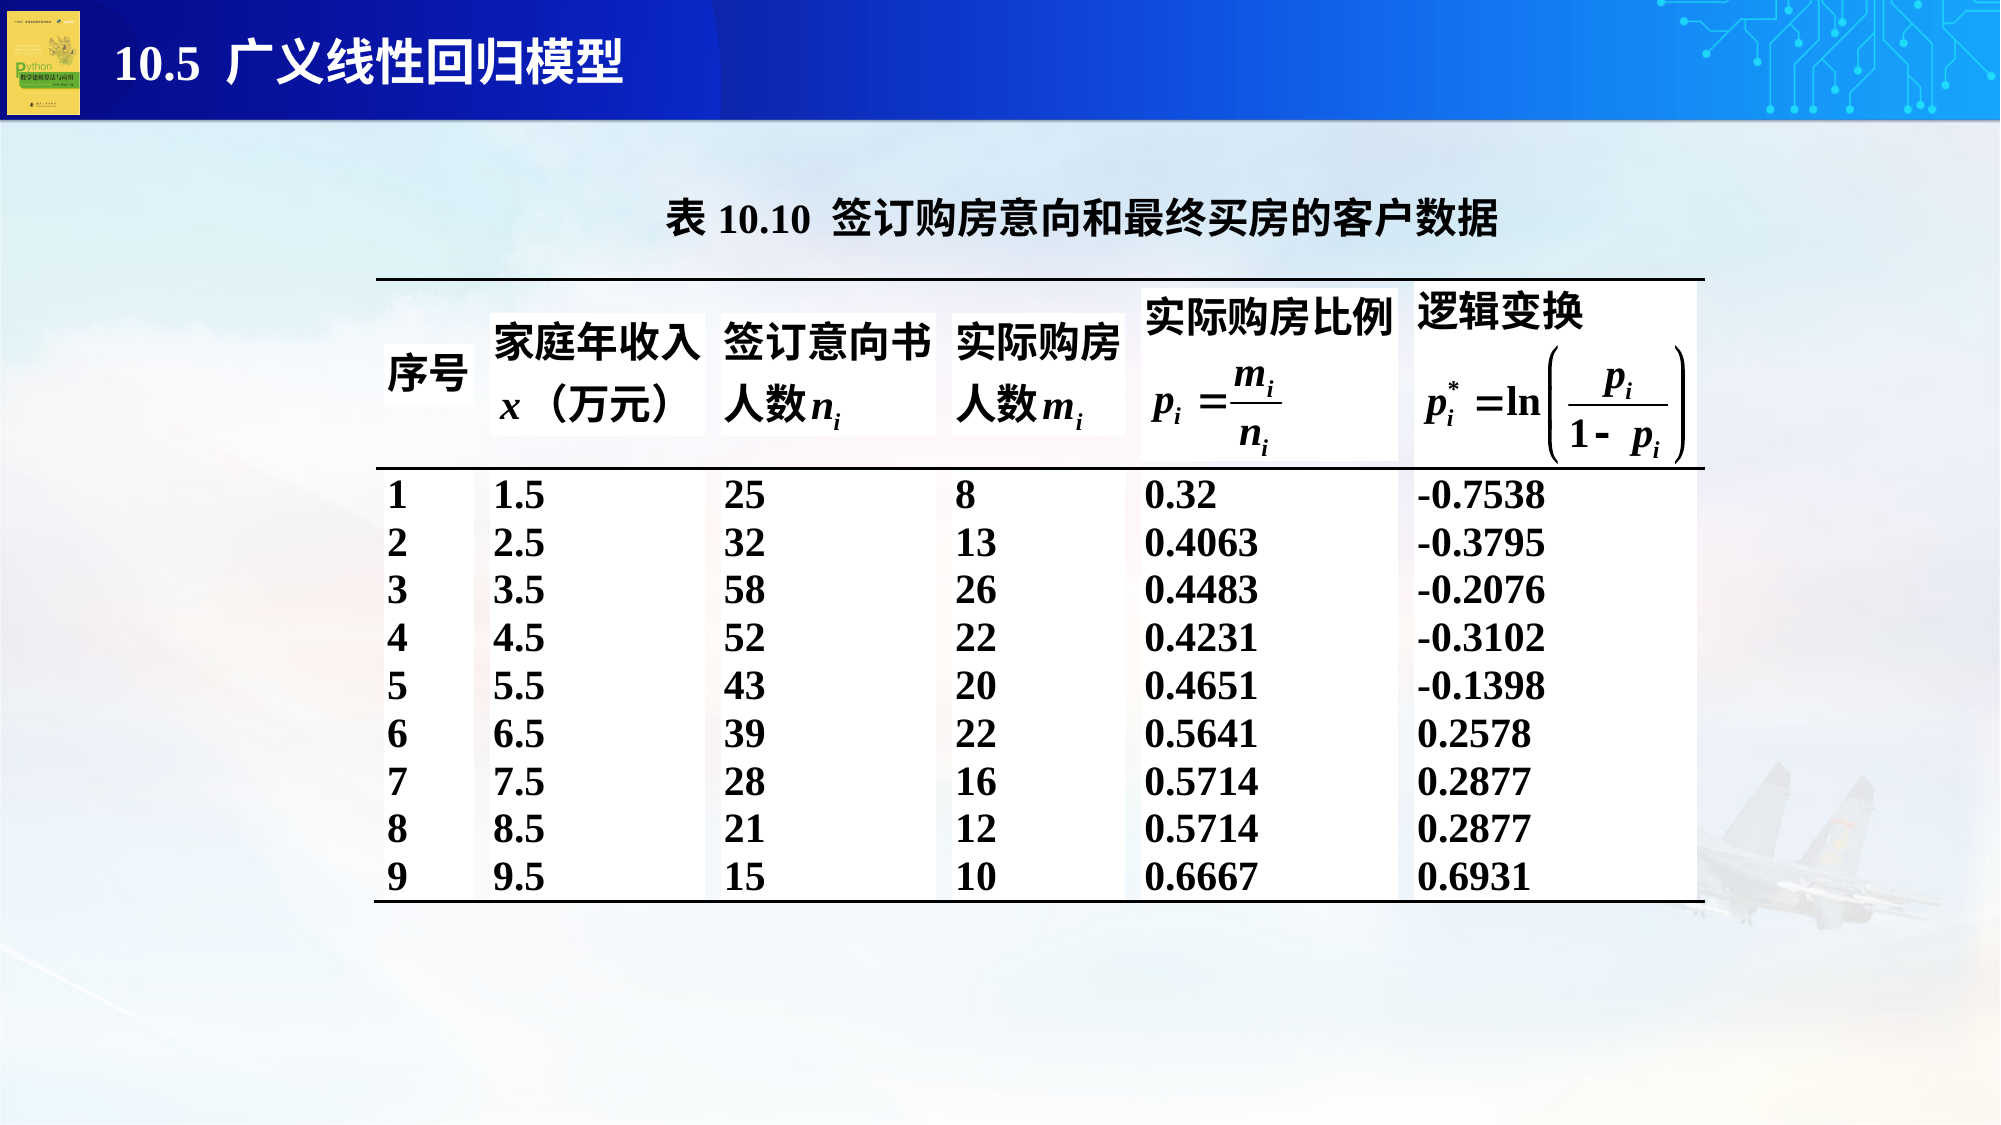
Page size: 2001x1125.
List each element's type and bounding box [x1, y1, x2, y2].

picture [0, 0, 2000, 1125]
text_box [116, 172, 1964, 1070]
